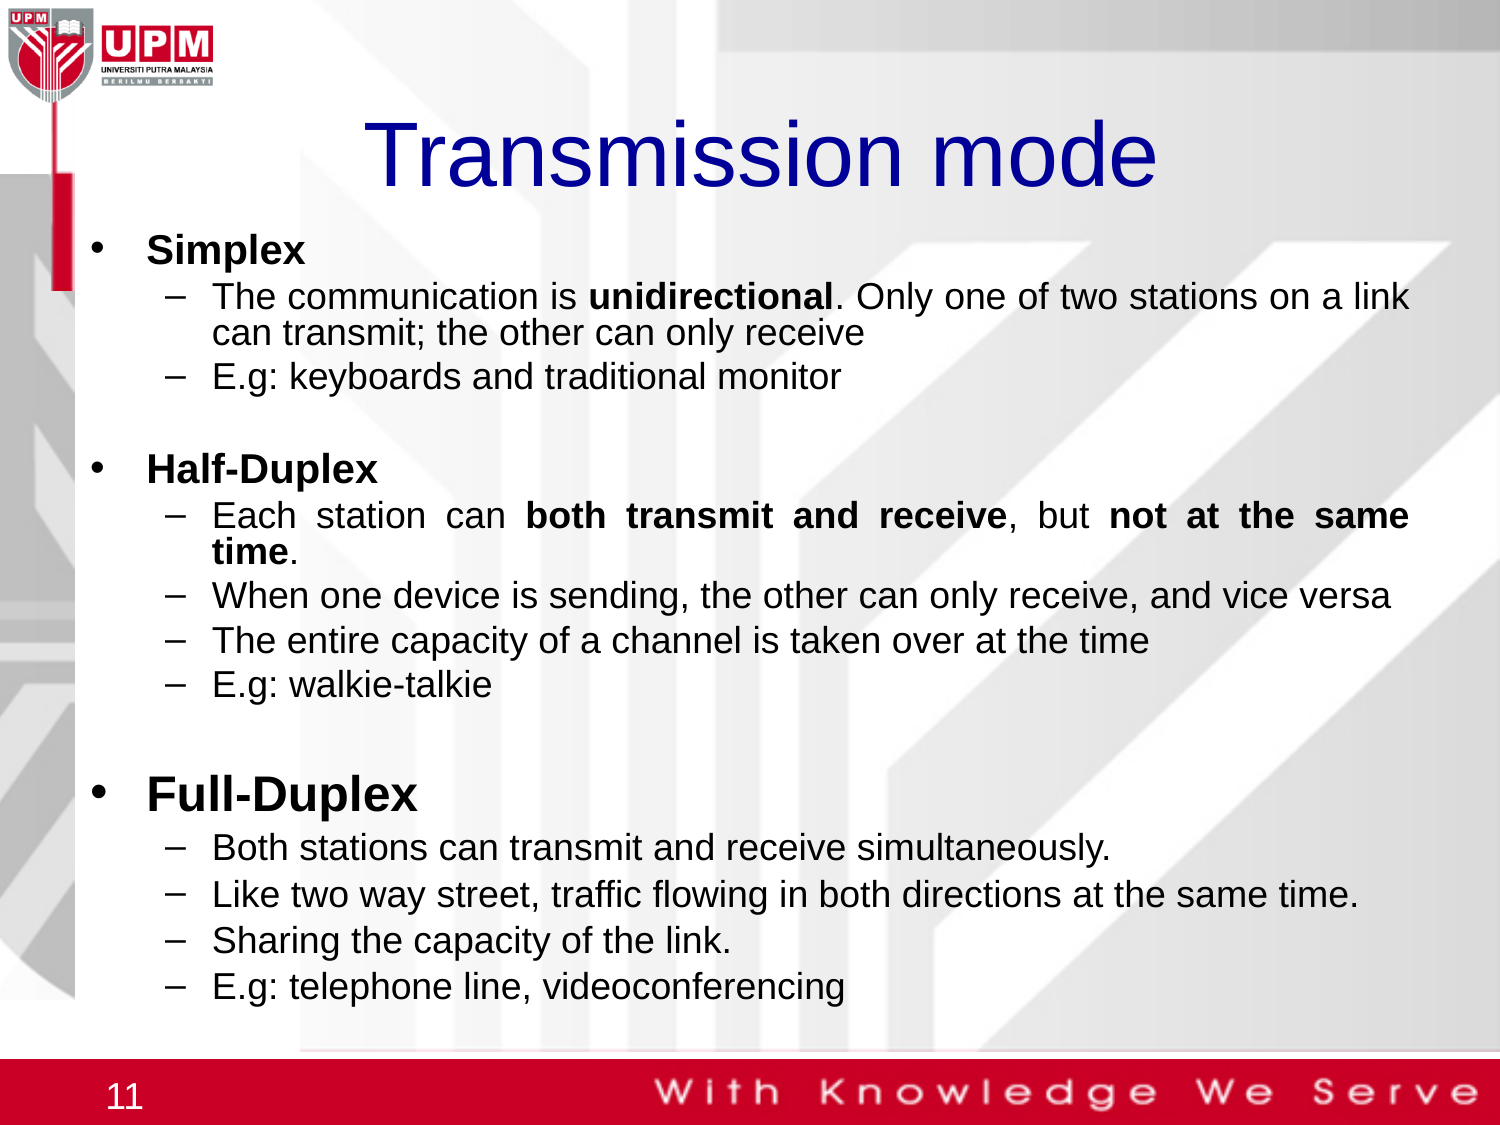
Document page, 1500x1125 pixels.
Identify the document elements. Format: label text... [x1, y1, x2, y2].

list Simplex The communication is unidirectional. Only one of two stations on a link can transmit; the other can only receive E.g: keyboards and traditional monitor Half-Duplex Each station can both transmit and receive, but not at the same time. When one device is sending, the other can only receive, and vice versa The entire capacity of a channel is taken over at the time E.g: walkie-talkie Full-Duplex Both stations can transmit and receive simultaneously. Like two way street, traffic flowing in both directions at the same time. Sharing the capacity of the link. E.g: telephone line, videoconferencing [75, 224, 1425, 1015]
picture [0, 8, 213, 1000]
picture [0, 1059, 1500, 1125]
title Transmission mode [99, 87, 1425, 224]
picture [300, 0, 1500, 1052]
text_box 11 [87, 1064, 163, 1125]
